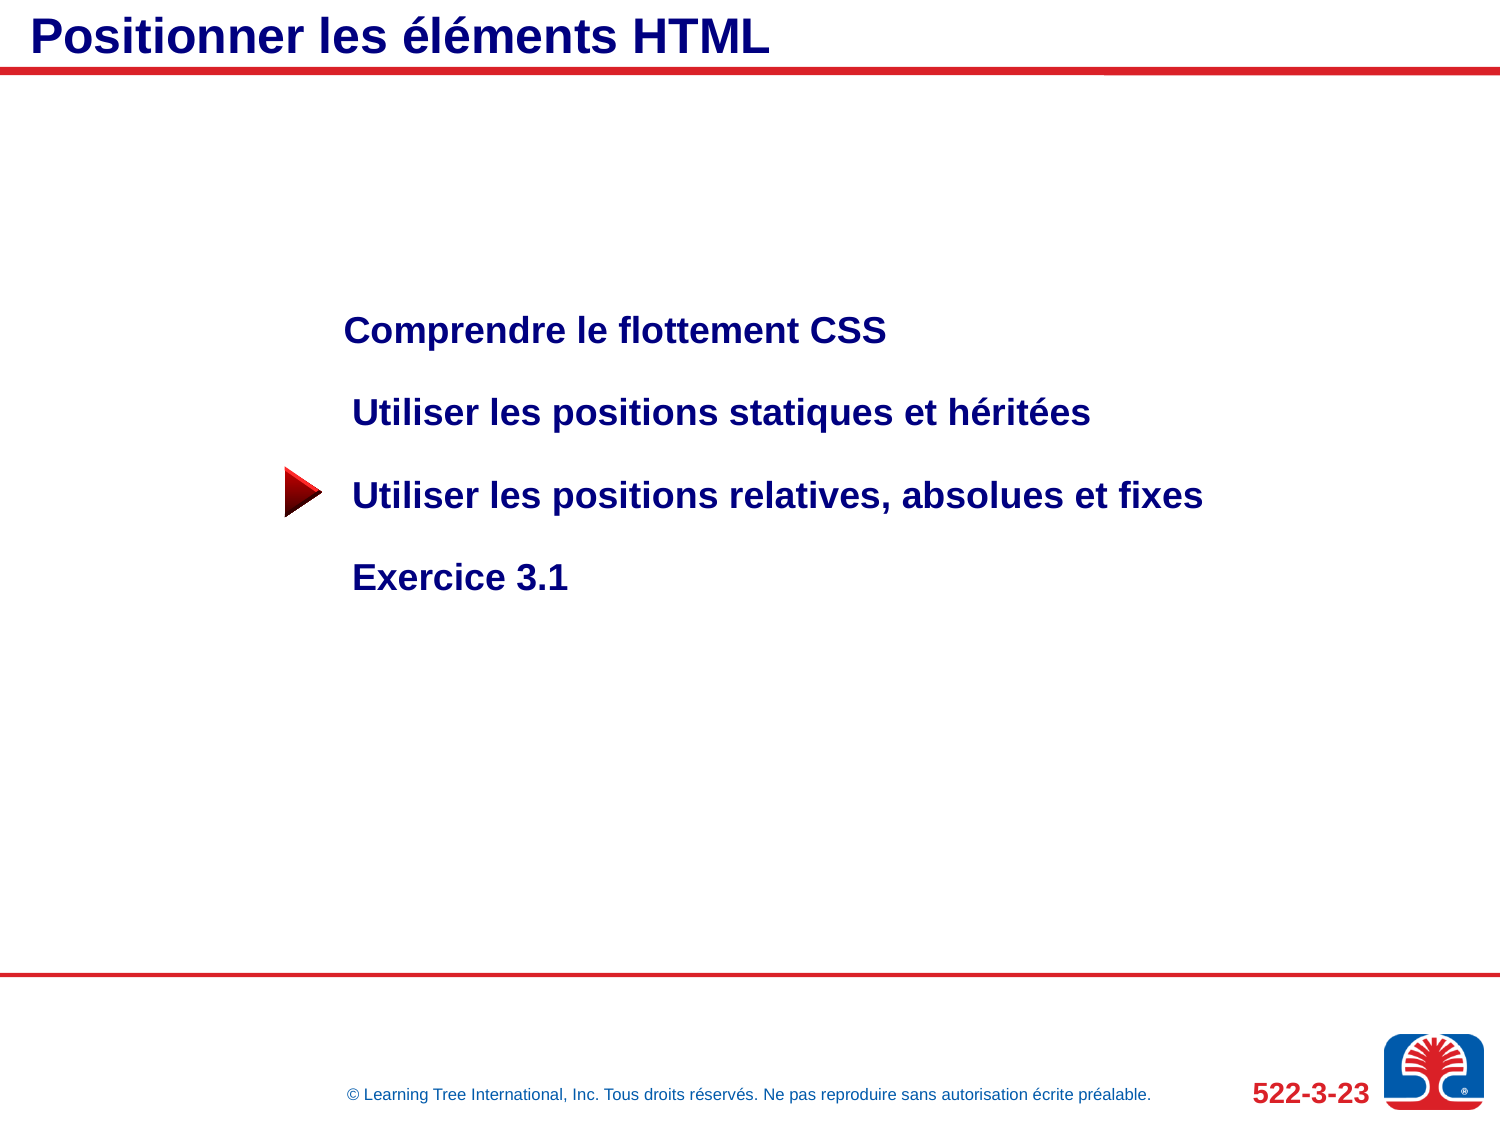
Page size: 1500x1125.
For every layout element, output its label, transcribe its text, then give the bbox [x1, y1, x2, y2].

list Comprendre le flottement CSS Utiliser les positions statiques et héritées Utiliser les positions relatives, absolues et fixes Exercice 3.1 [328, 298, 1255, 655]
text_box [284, 466, 323, 518]
title Positionner les éléments HTML [0, 0, 1500, 67]
picture [1384, 1034, 1484, 1110]
